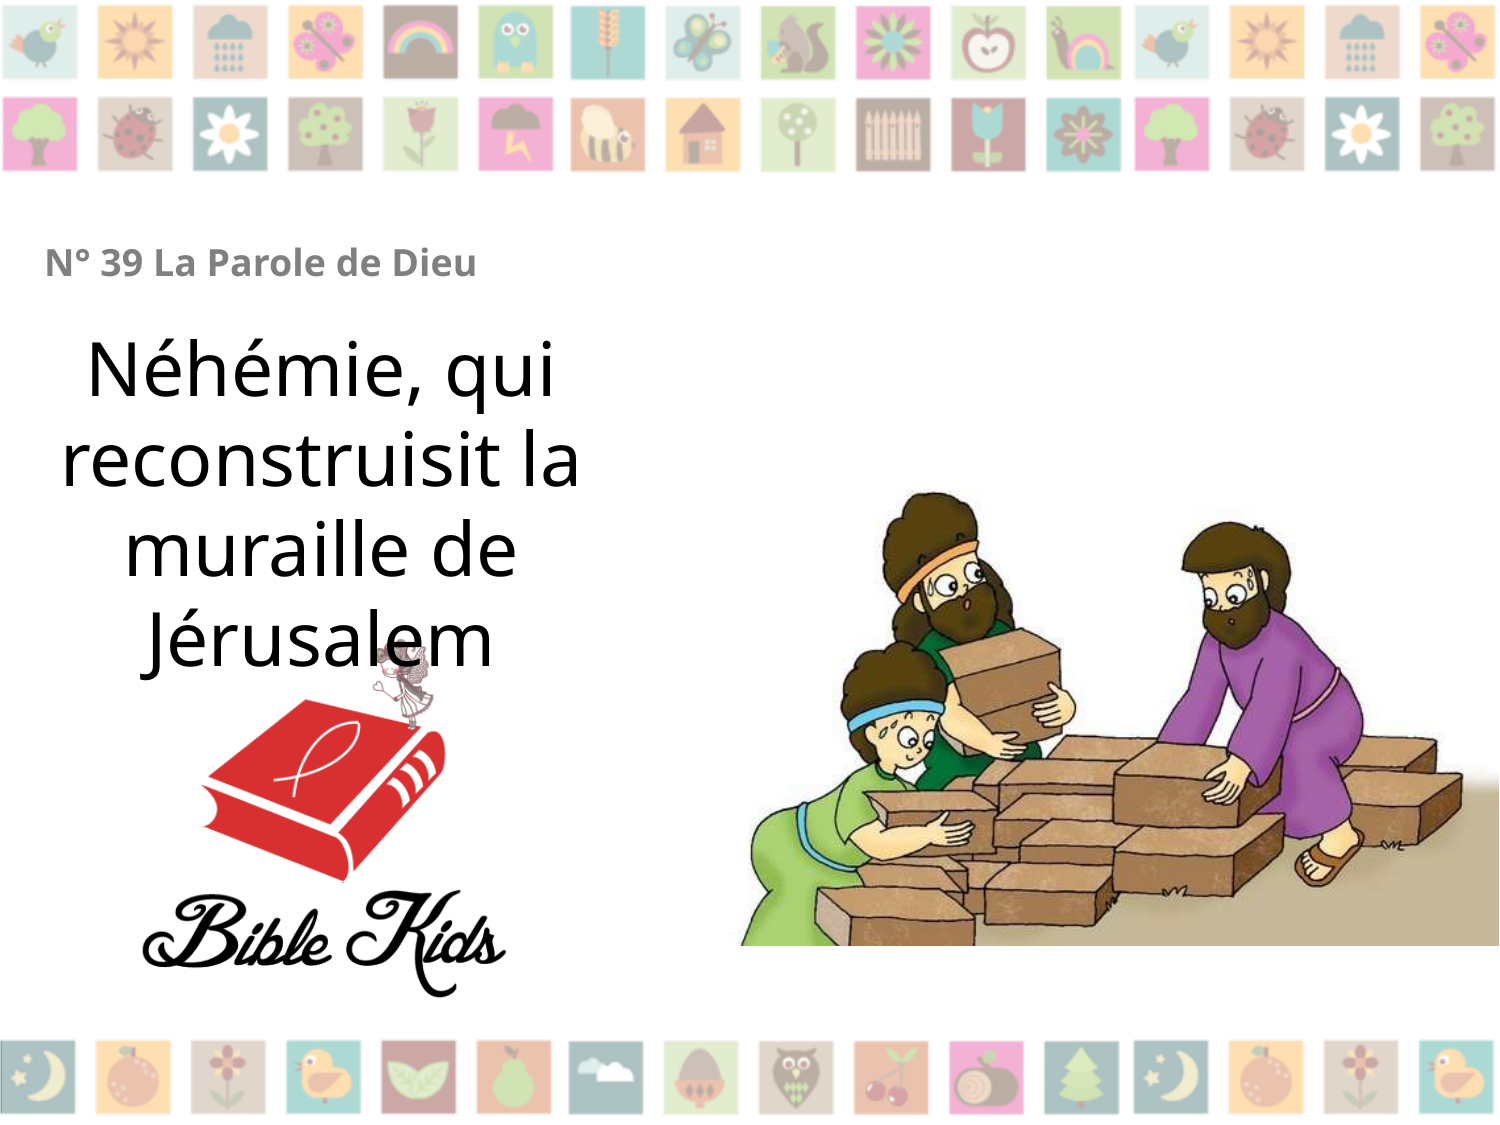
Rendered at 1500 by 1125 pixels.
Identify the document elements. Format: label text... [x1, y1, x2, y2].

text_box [0, 1028, 1500, 1118]
picture [643, 320, 1500, 946]
text_box Néhémie, qui reconstruisit la muraille de Jérusalem [0, 314, 644, 690]
picture [117, 600, 544, 1027]
text_box N° 39 La Parole de Dieu [29, 231, 543, 292]
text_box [0, 3, 1500, 181]
